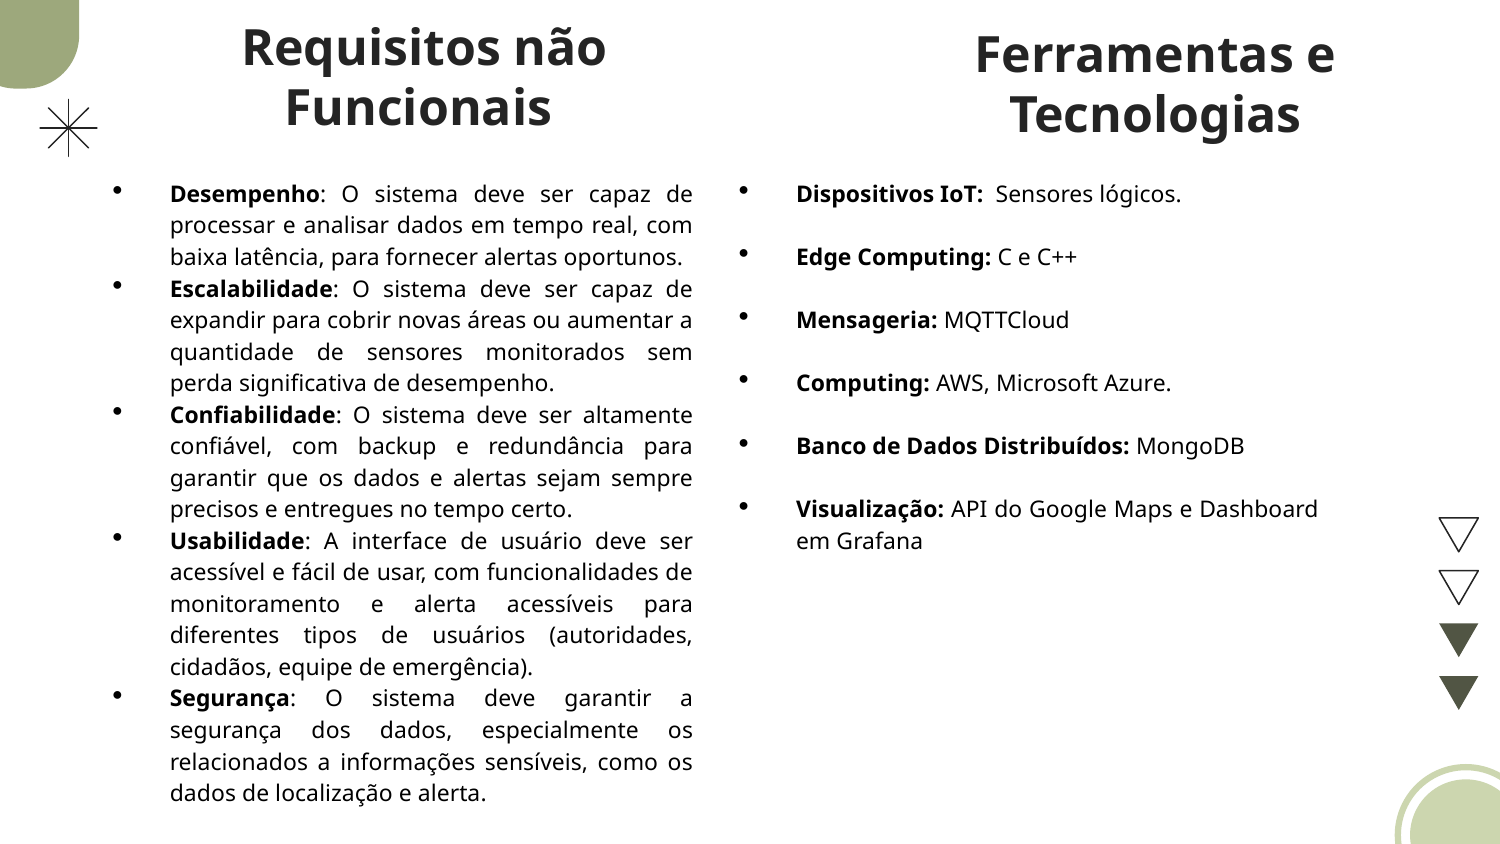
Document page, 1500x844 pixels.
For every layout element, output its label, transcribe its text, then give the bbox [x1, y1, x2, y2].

title Requisitos não Funcionais [141, 0, 709, 94]
text_box Ferramentas e Tecnologias [871, 7, 1440, 102]
text_box Dispositivos IoT: Sensores lógicos. Edge Computing: C e C++ Mensageria: MQTTCloud Computing: AWS, Microsoft Azure. Banco de Dados Distribuídos: MongoDB Visualização: API do Google Maps e Dashboard em Grafana [724, 168, 1335, 844]
text_box Desempenho: O sistema deve ser capaz de processar e analisar dados em tempo real, com baixa latência, para fornecer alertas oportunos. Escalabilidade: O sistema deve ser capaz de expandir para cobrir novas áreas ou aumentar a quantidade de sensores monitorados sem perda significativa de desempenho. Confiabilidade: O sistema deve ser altamente confiável, com backup e redundância para garantir que os dados e alertas sejam sempre precisos e entregues no tempo certo. Usabilidade: A interface de usuário deve ser acessível e fácil de usar, com funcionalidades de monitoramento e alerta acessíveis para diferentes tipos de usuários (autoridades, cidadãos, equipe de emergência). Segurança: O sistema deve garantir a segurança dos dados, especialmente os relacionados a informações sensíveis, como os dados de localização e alerta. [98, 168, 709, 844]
